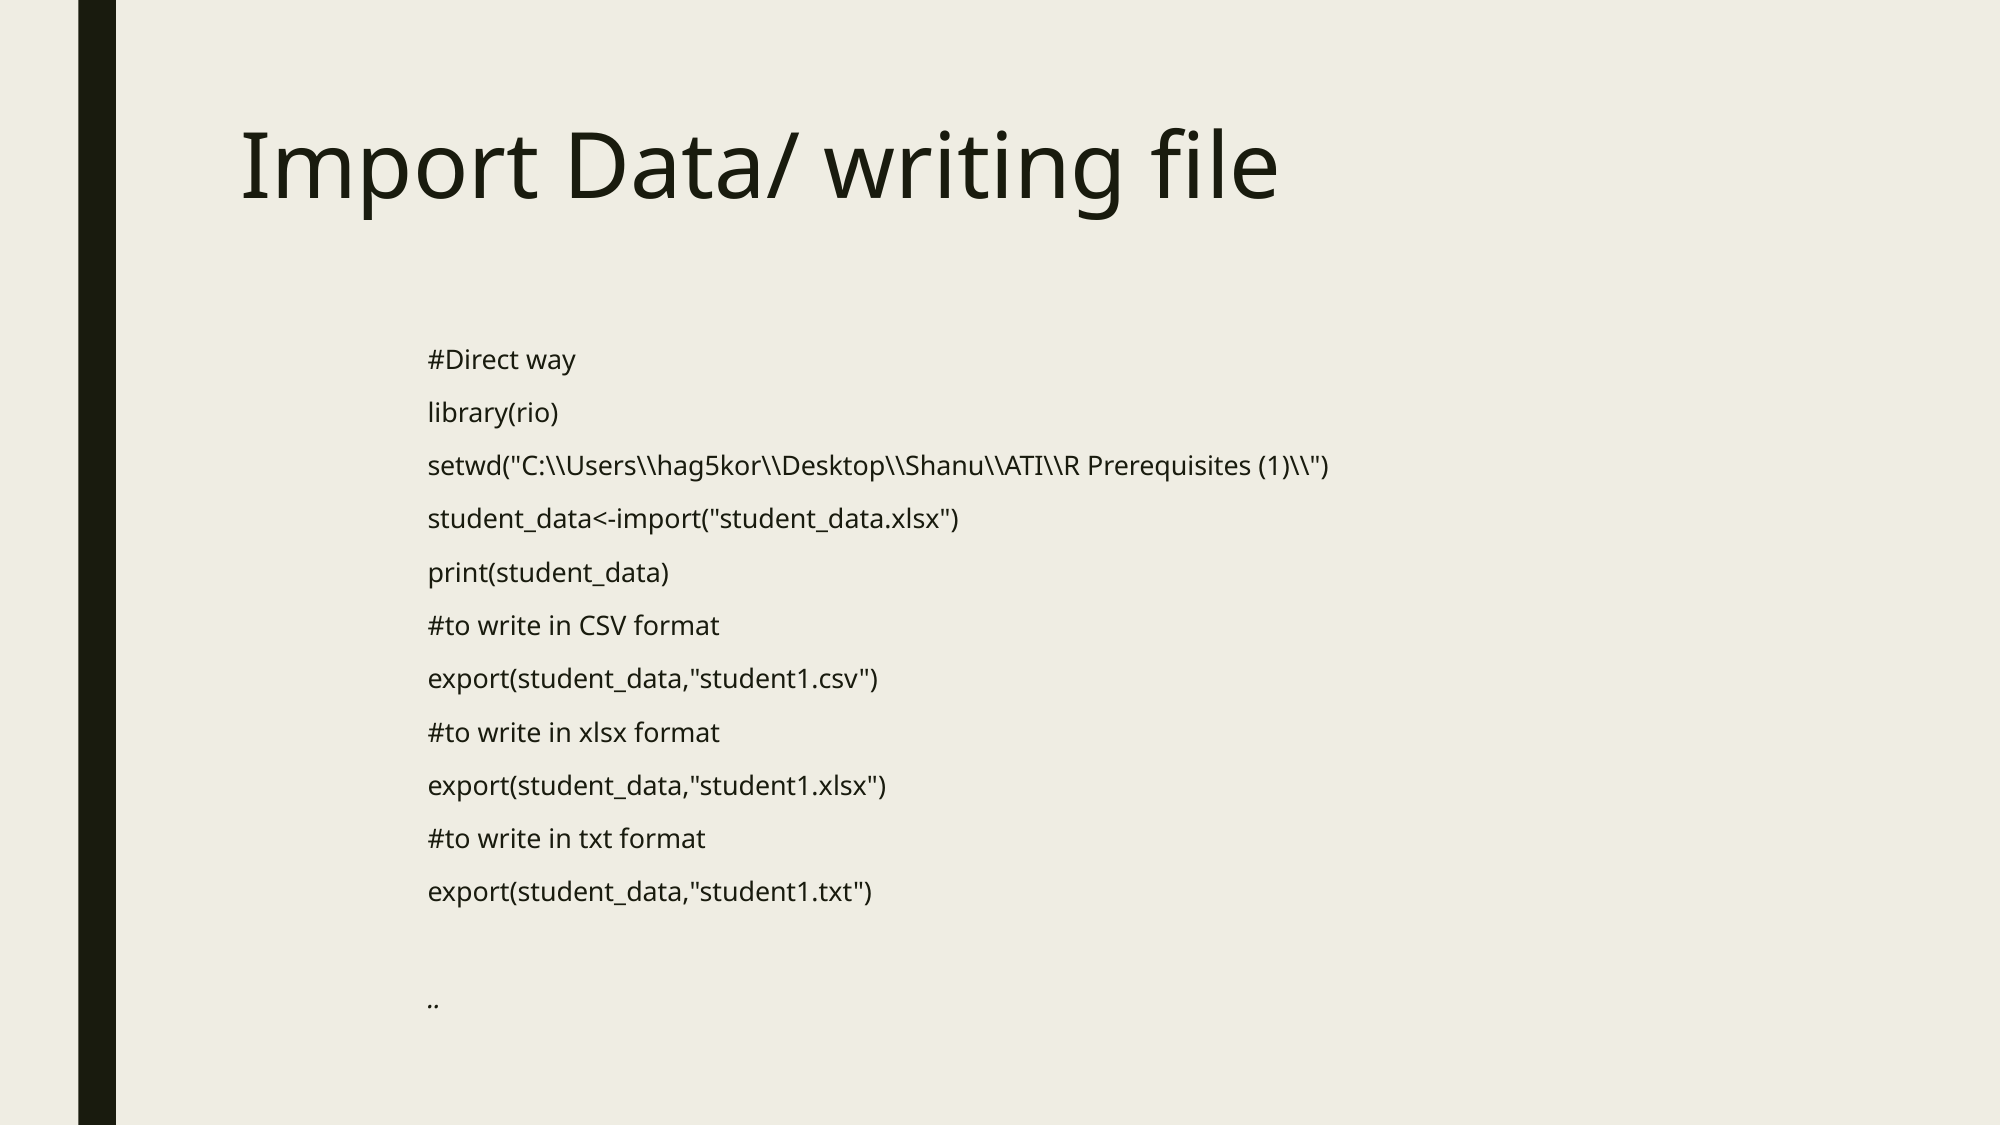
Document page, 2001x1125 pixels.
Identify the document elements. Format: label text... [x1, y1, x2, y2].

title Import Data/ writing file [225, 112, 1800, 357]
list #Direct way library(rio) setwd("C:\\Users\\hag5kor\\Desktop\\Shanu\\ATI\\R Prerequisites (1)\\") student_data<-import("student_data.xlsx") print(student_data) #to write in CSV format export(student_data,"student1.csv") #to write in xlsx format export(student_data,"student1.xlsx") #to write in txt format export(student_data,"student1.txt") .. [412, 337, 1594, 1025]
